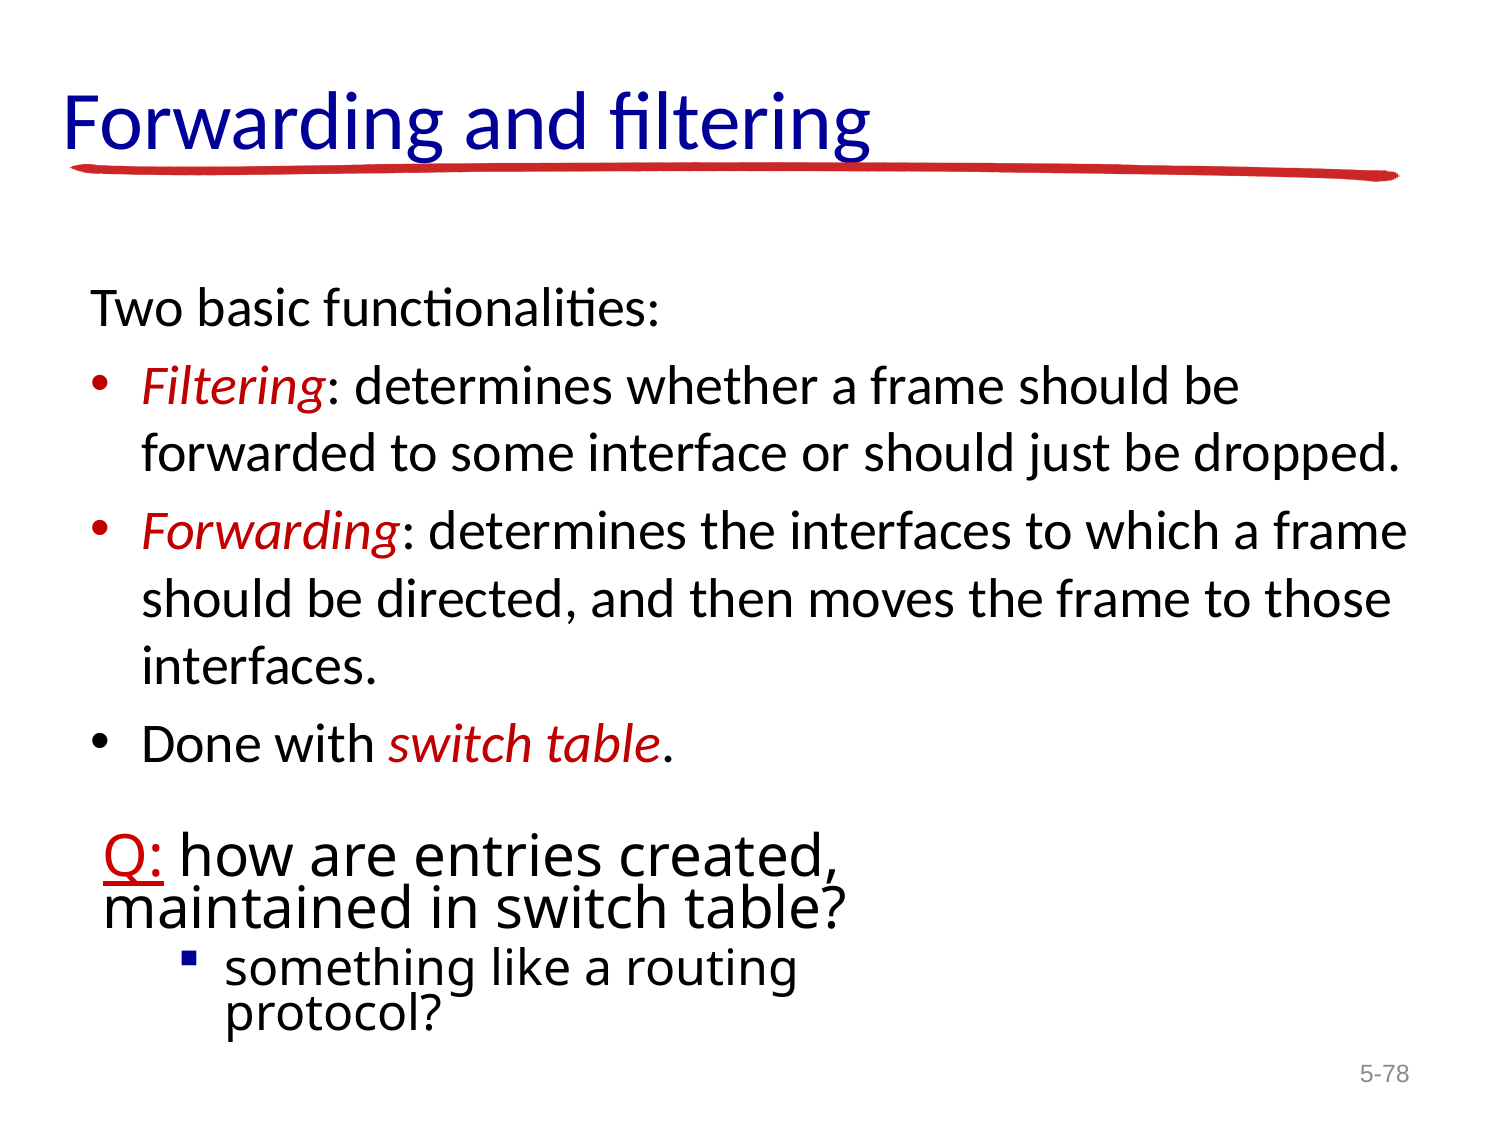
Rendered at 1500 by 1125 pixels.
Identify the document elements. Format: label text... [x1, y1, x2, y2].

text_box Q: how are entries created, maintained in switch table? something like a routing protocol? [87, 827, 915, 1070]
text_box Forwarding and filtering [47, 22, 1437, 210]
slide_number 5-78 [1074, 1042, 1425, 1103]
list Two basic functionalities: Filtering: determines whether a frame should be forwarded to some interface or should just be dropped. Forwarding: determines the interfaces to which a frame should be directed, and then moves the frame to those interfaces. Done with switch table. [75, 262, 1425, 811]
picture [64, 157, 1415, 187]
